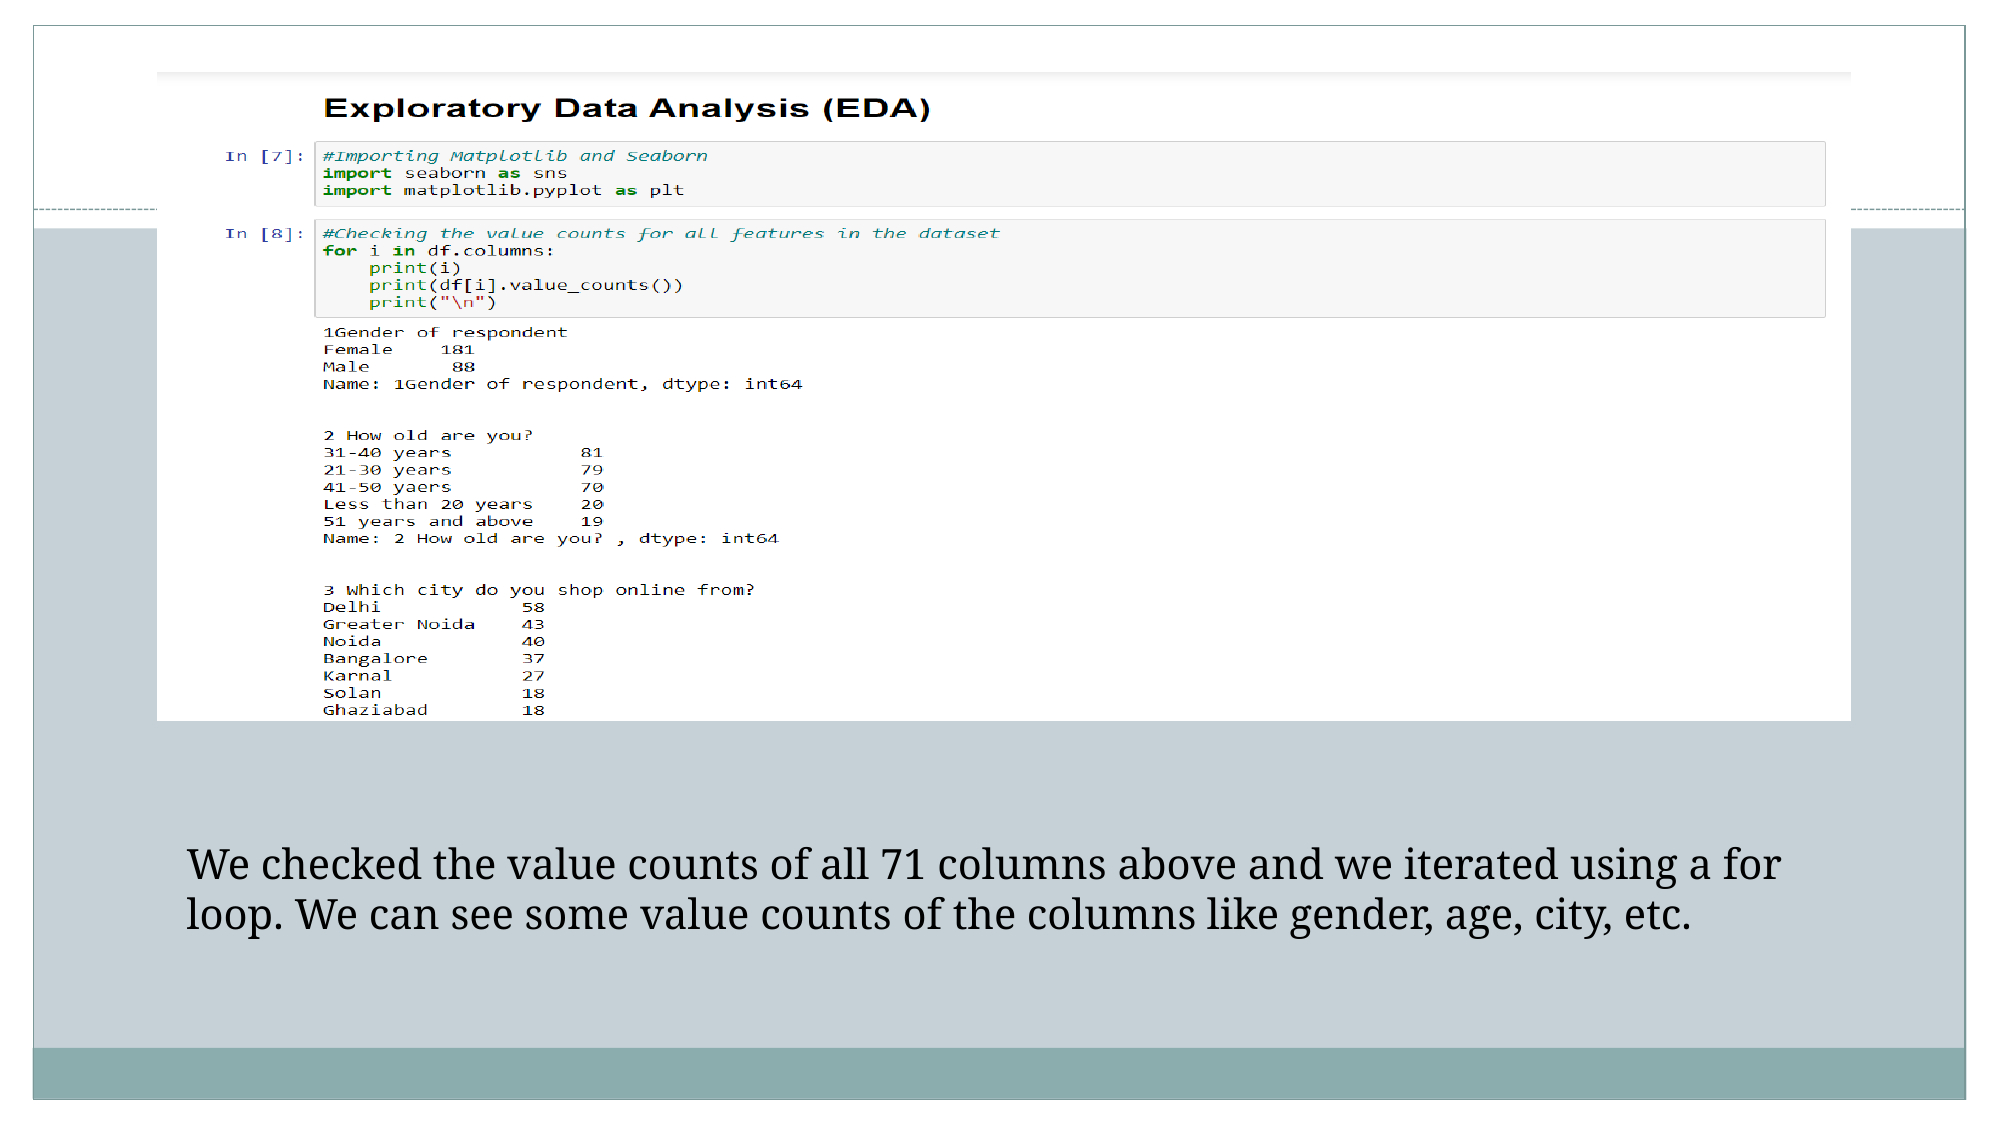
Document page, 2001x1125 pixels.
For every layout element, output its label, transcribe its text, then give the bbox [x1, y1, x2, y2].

text_box We checked the value counts of all 71 columns above and we iterated using a for loop. We can see some value counts of the columns like gender, age, city, etc. [171, 830, 1828, 945]
picture [156, 72, 1852, 722]
